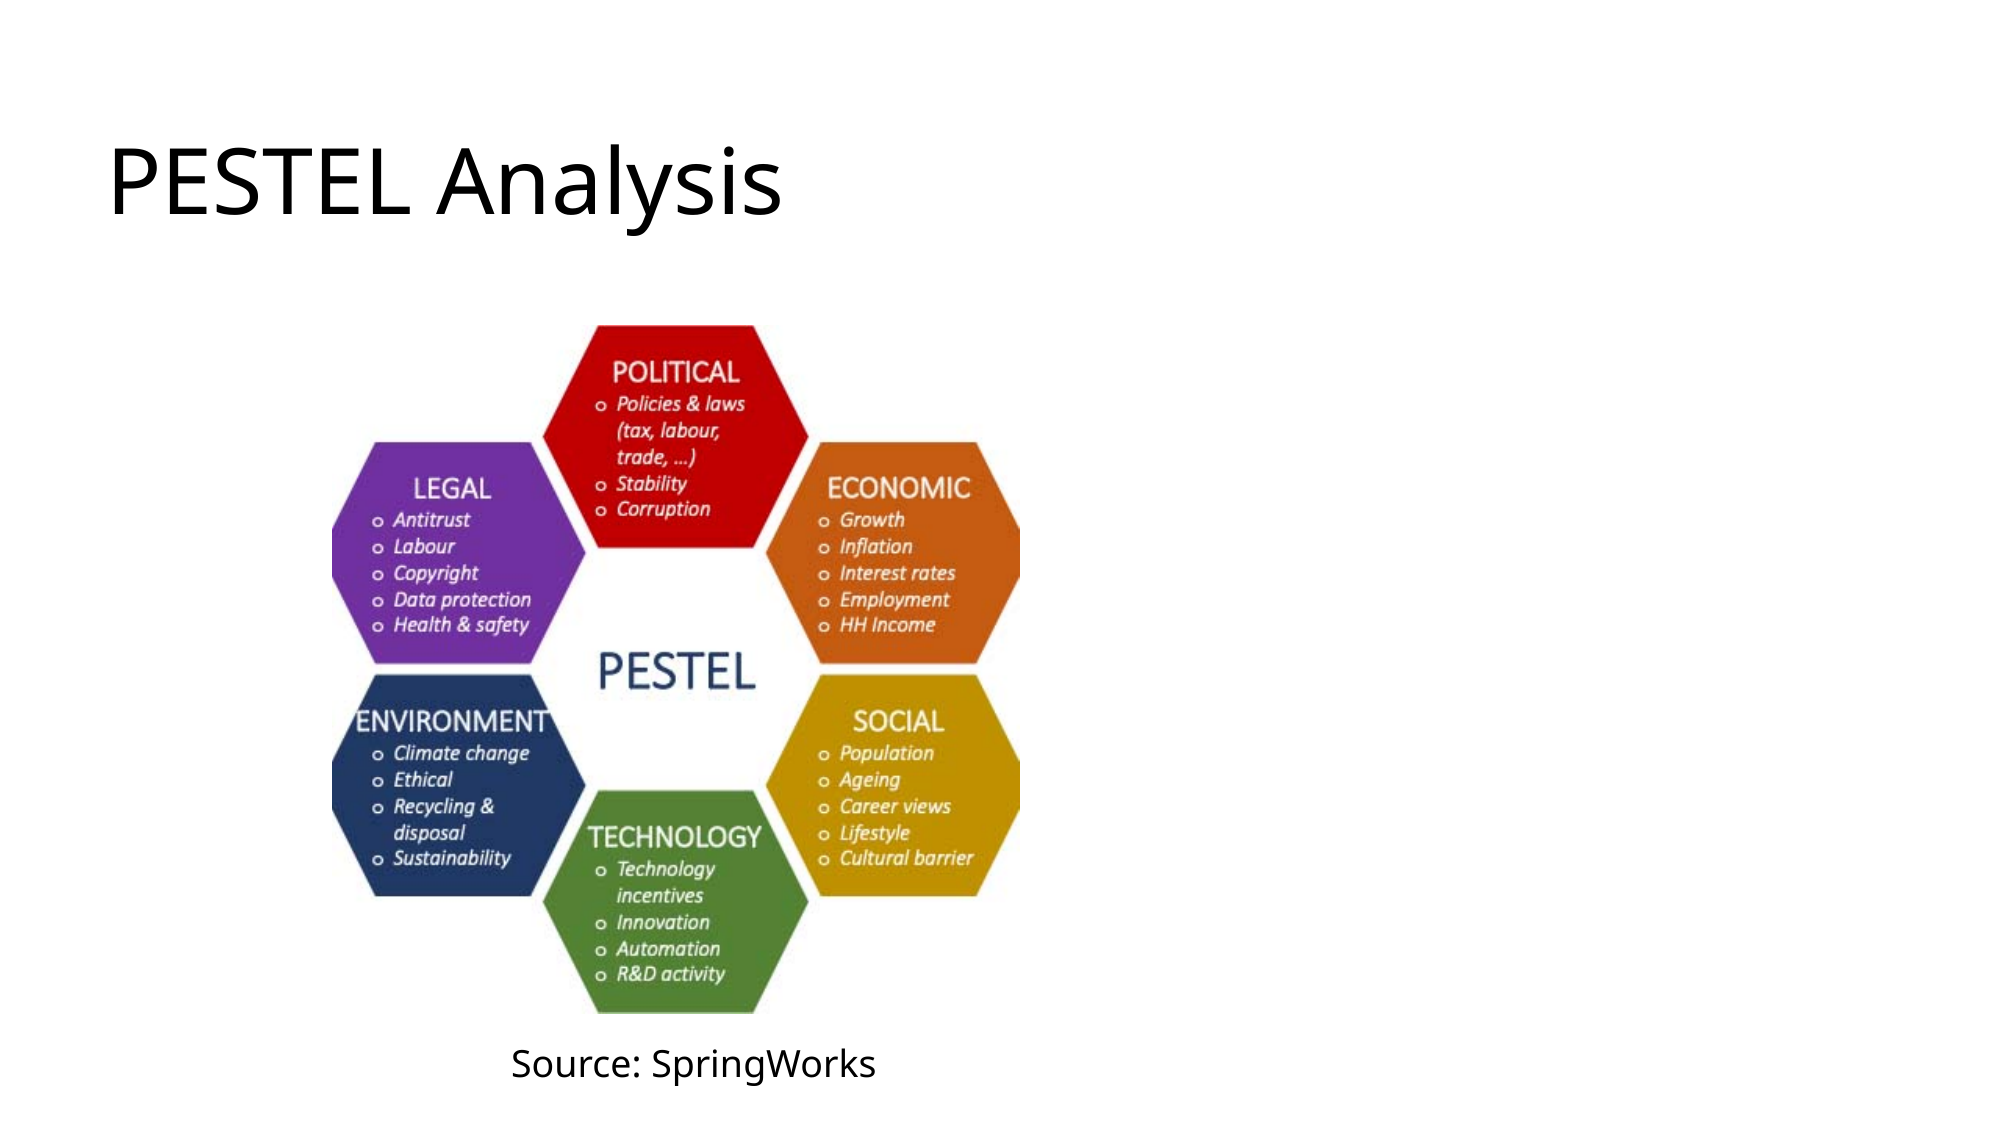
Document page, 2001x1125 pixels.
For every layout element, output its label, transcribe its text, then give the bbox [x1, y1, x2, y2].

picture [331, 325, 1021, 1014]
text_box Source: SpringWorks [496, 1032, 999, 1092]
title PESTEL Analysis [91, 92, 1863, 278]
